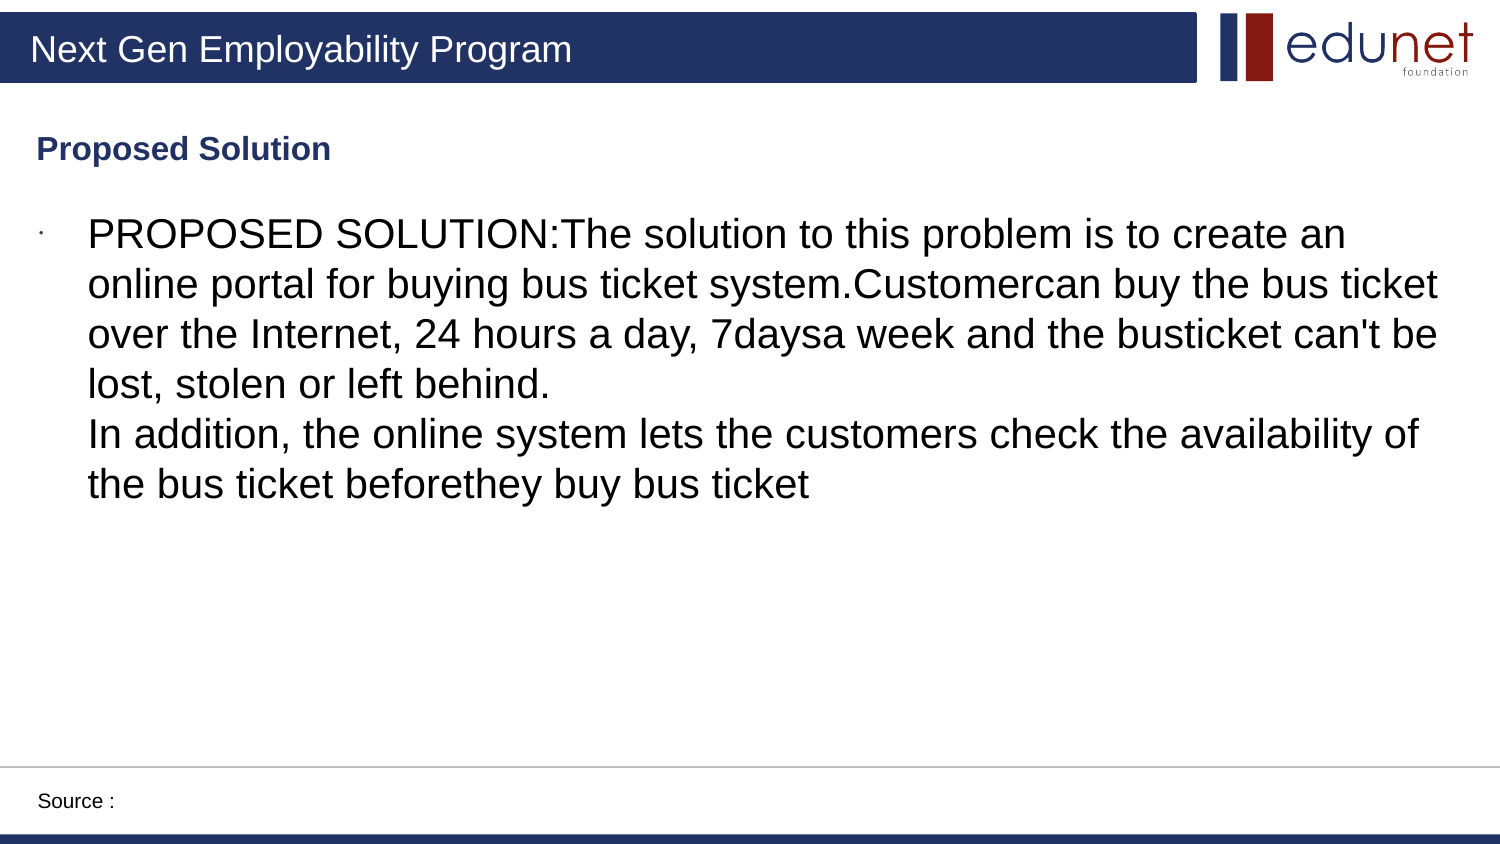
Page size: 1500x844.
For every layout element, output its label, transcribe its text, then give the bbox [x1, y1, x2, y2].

picture [1279, 14, 1482, 83]
title Proposed Solution [21, 111, 504, 165]
text_box Source : [22, 776, 139, 826]
text_box PROPOSED SOLUTION:The solution to this problem is to create an online portal for buying bus ticket system.Customercan buy the bus ticket over the Internet, 24 hours a day, 7daysa week and the busticket can't be lost, stolen or left behind. In addition, the online system lets the customers check the availability of the bus ticket beforethey buy bus ticket [72, 199, 1467, 514]
text_box . [22, 180, 1478, 248]
